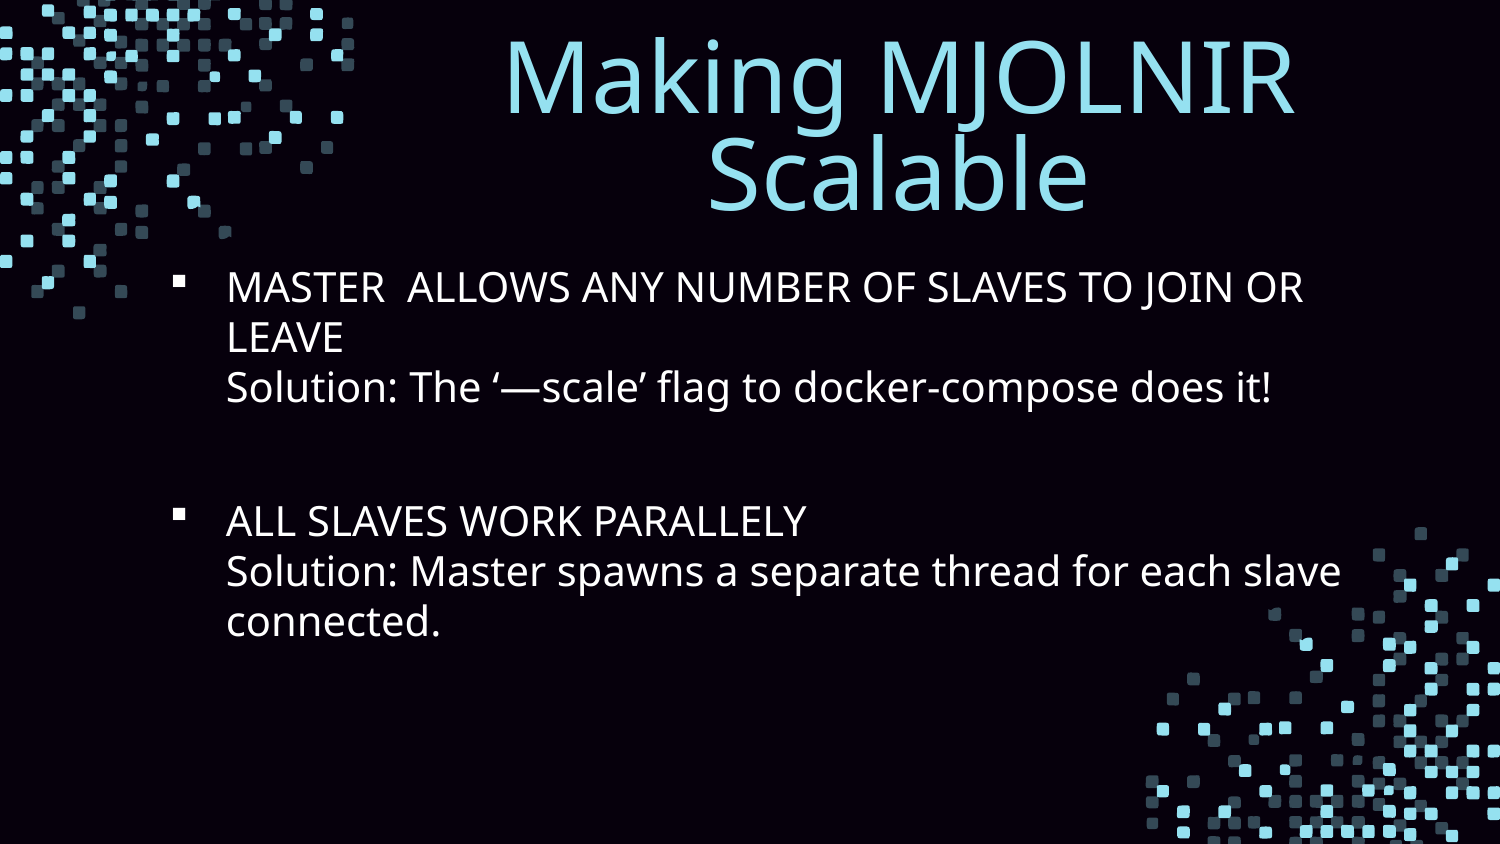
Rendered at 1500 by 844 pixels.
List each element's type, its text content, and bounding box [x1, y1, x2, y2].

subtitle MASTER ALLOWS ANY NUMBER OF SLAVES TO JOIN OR LEAVE Solution: The ‘—scale’ flag to docker-compose does it! ALL SLAVES WORK PARALLELY Solution: Master spawns a separate thread for each slave connected. [154, 246, 1406, 708]
title Making MJOLNIR Scalable [446, 22, 1352, 135]
